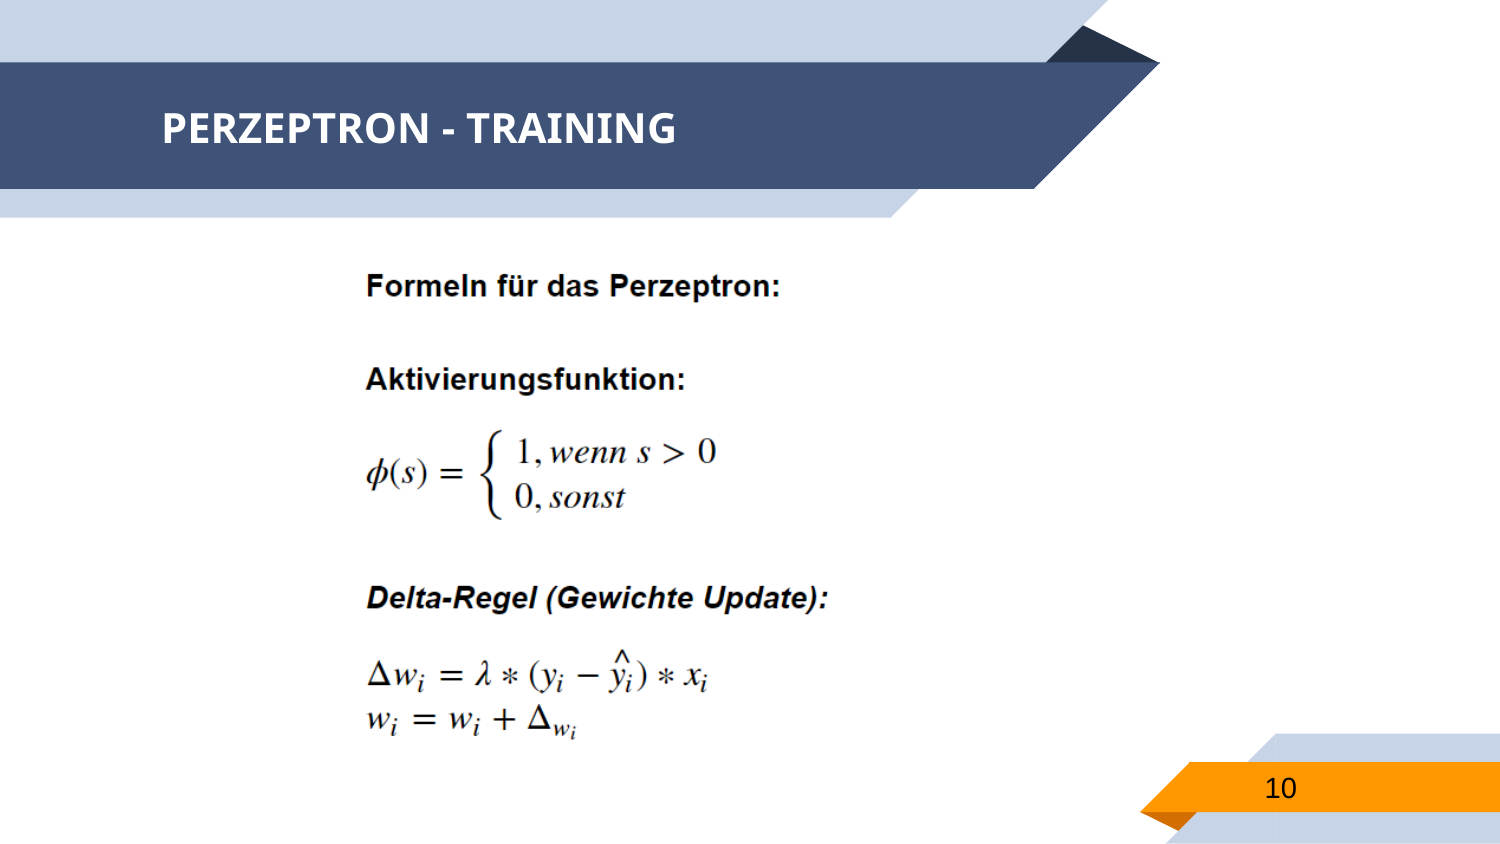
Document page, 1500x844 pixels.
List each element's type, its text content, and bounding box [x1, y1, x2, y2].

picture [354, 267, 931, 749]
title PERZEPTRON - TRAINING [133, 64, 1035, 190]
slide_number 10 [1249, 760, 1494, 813]
